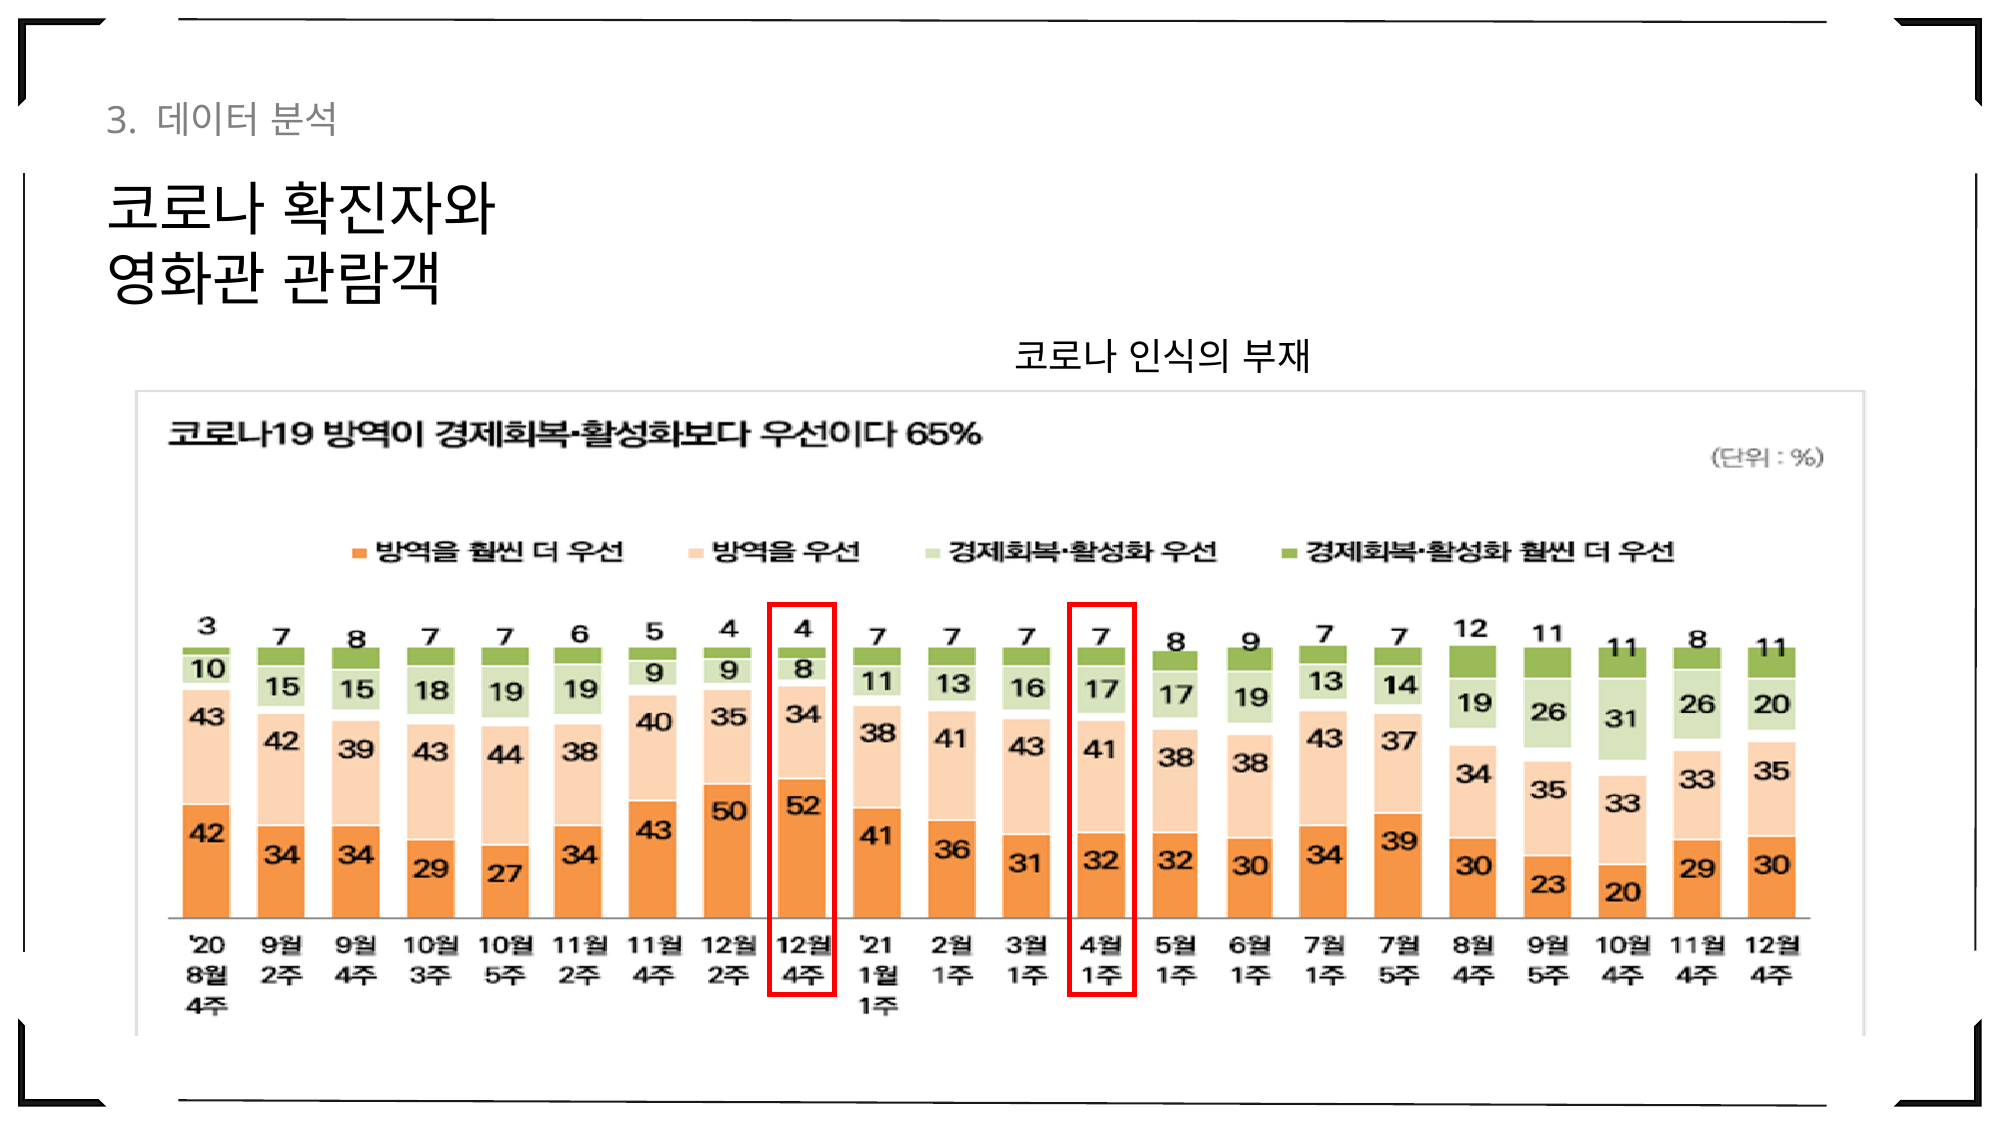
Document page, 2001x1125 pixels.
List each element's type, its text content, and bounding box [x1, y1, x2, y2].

picture [130, 385, 1894, 1036]
text_box 코로나 인식의 부재 [999, 325, 1737, 385]
text_box 코로나 확진자와 영화관 관람객 [91, 164, 551, 320]
text_box 3. 데이터 분석 [91, 88, 398, 149]
